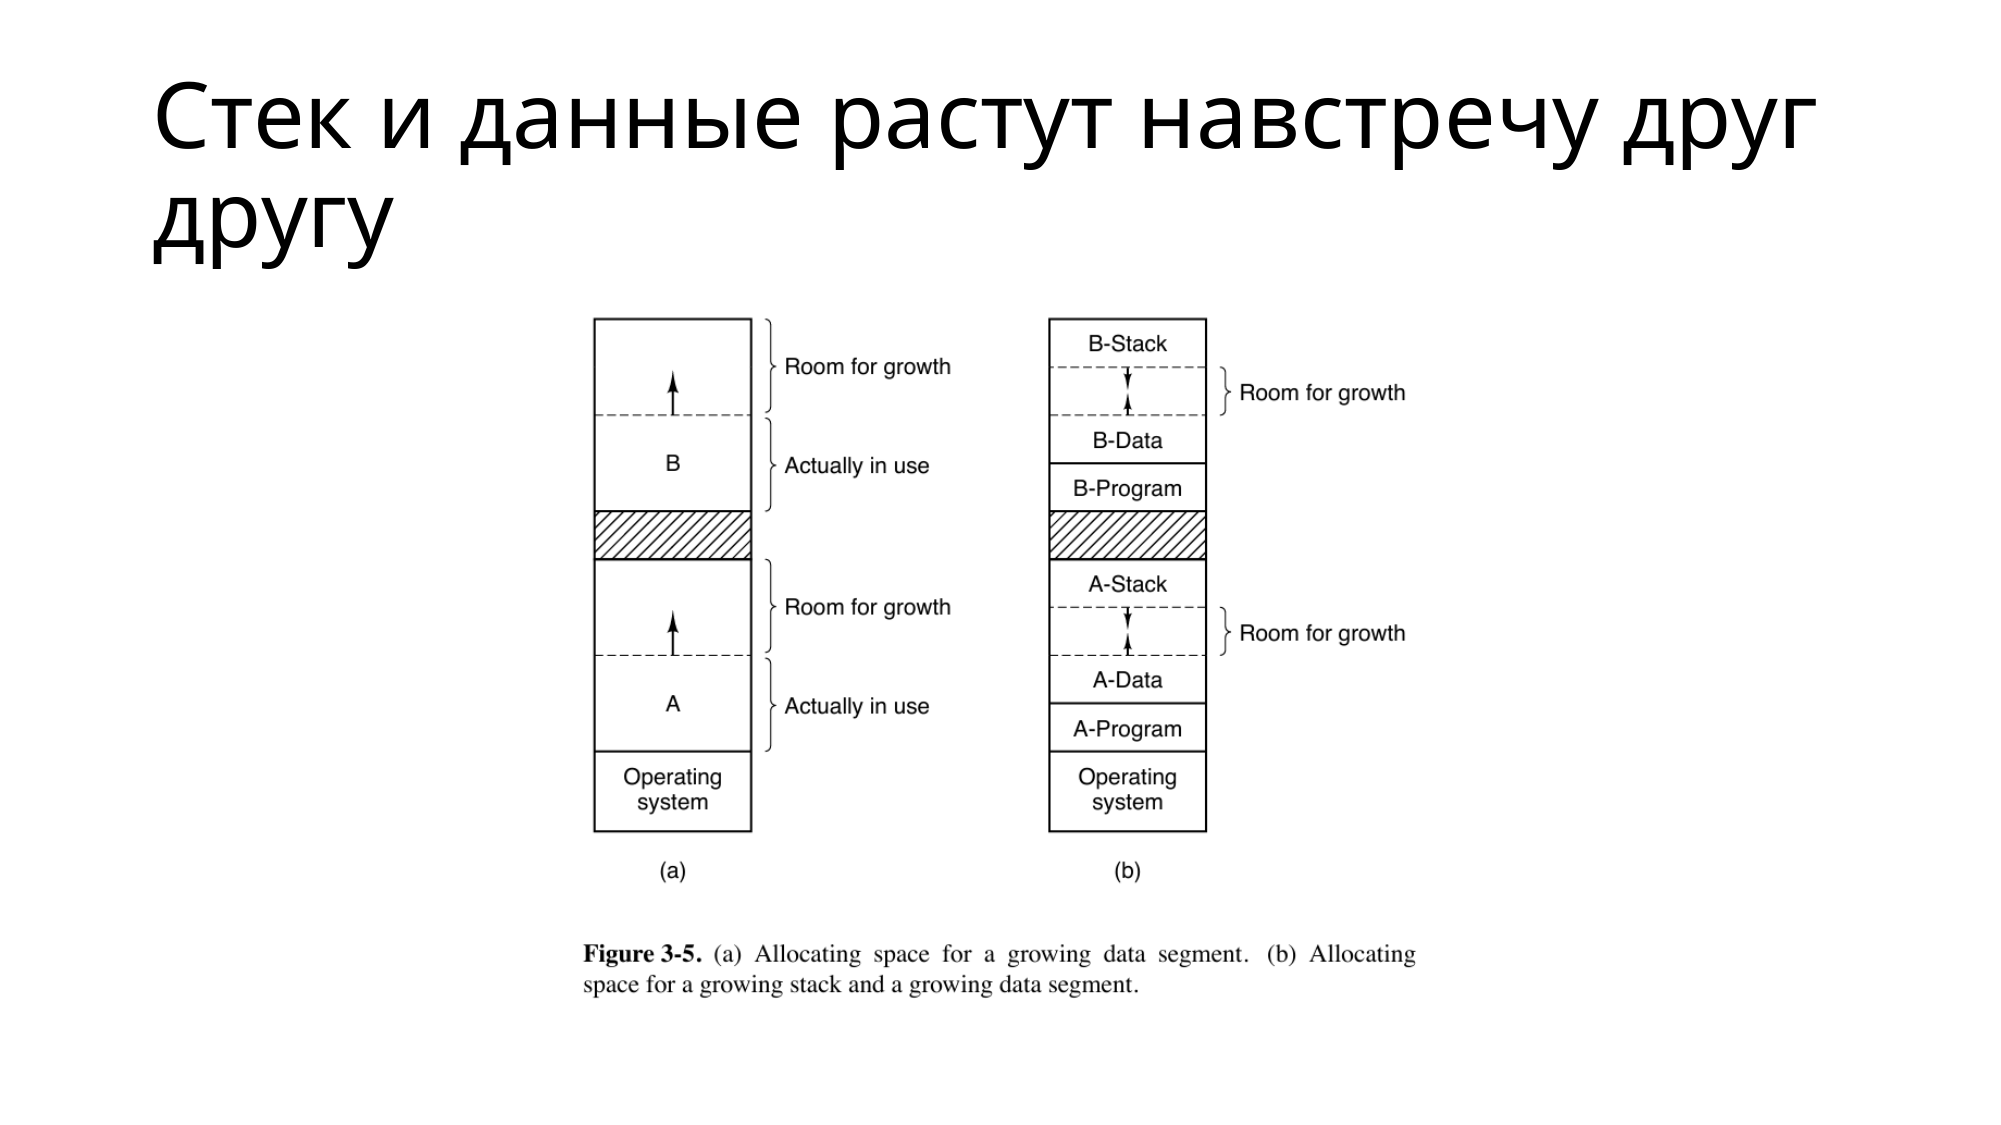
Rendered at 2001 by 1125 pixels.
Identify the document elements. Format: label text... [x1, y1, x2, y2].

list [571, 298, 1429, 1014]
title Стек и данные растут навстречу друг другу [137, 59, 1863, 278]
